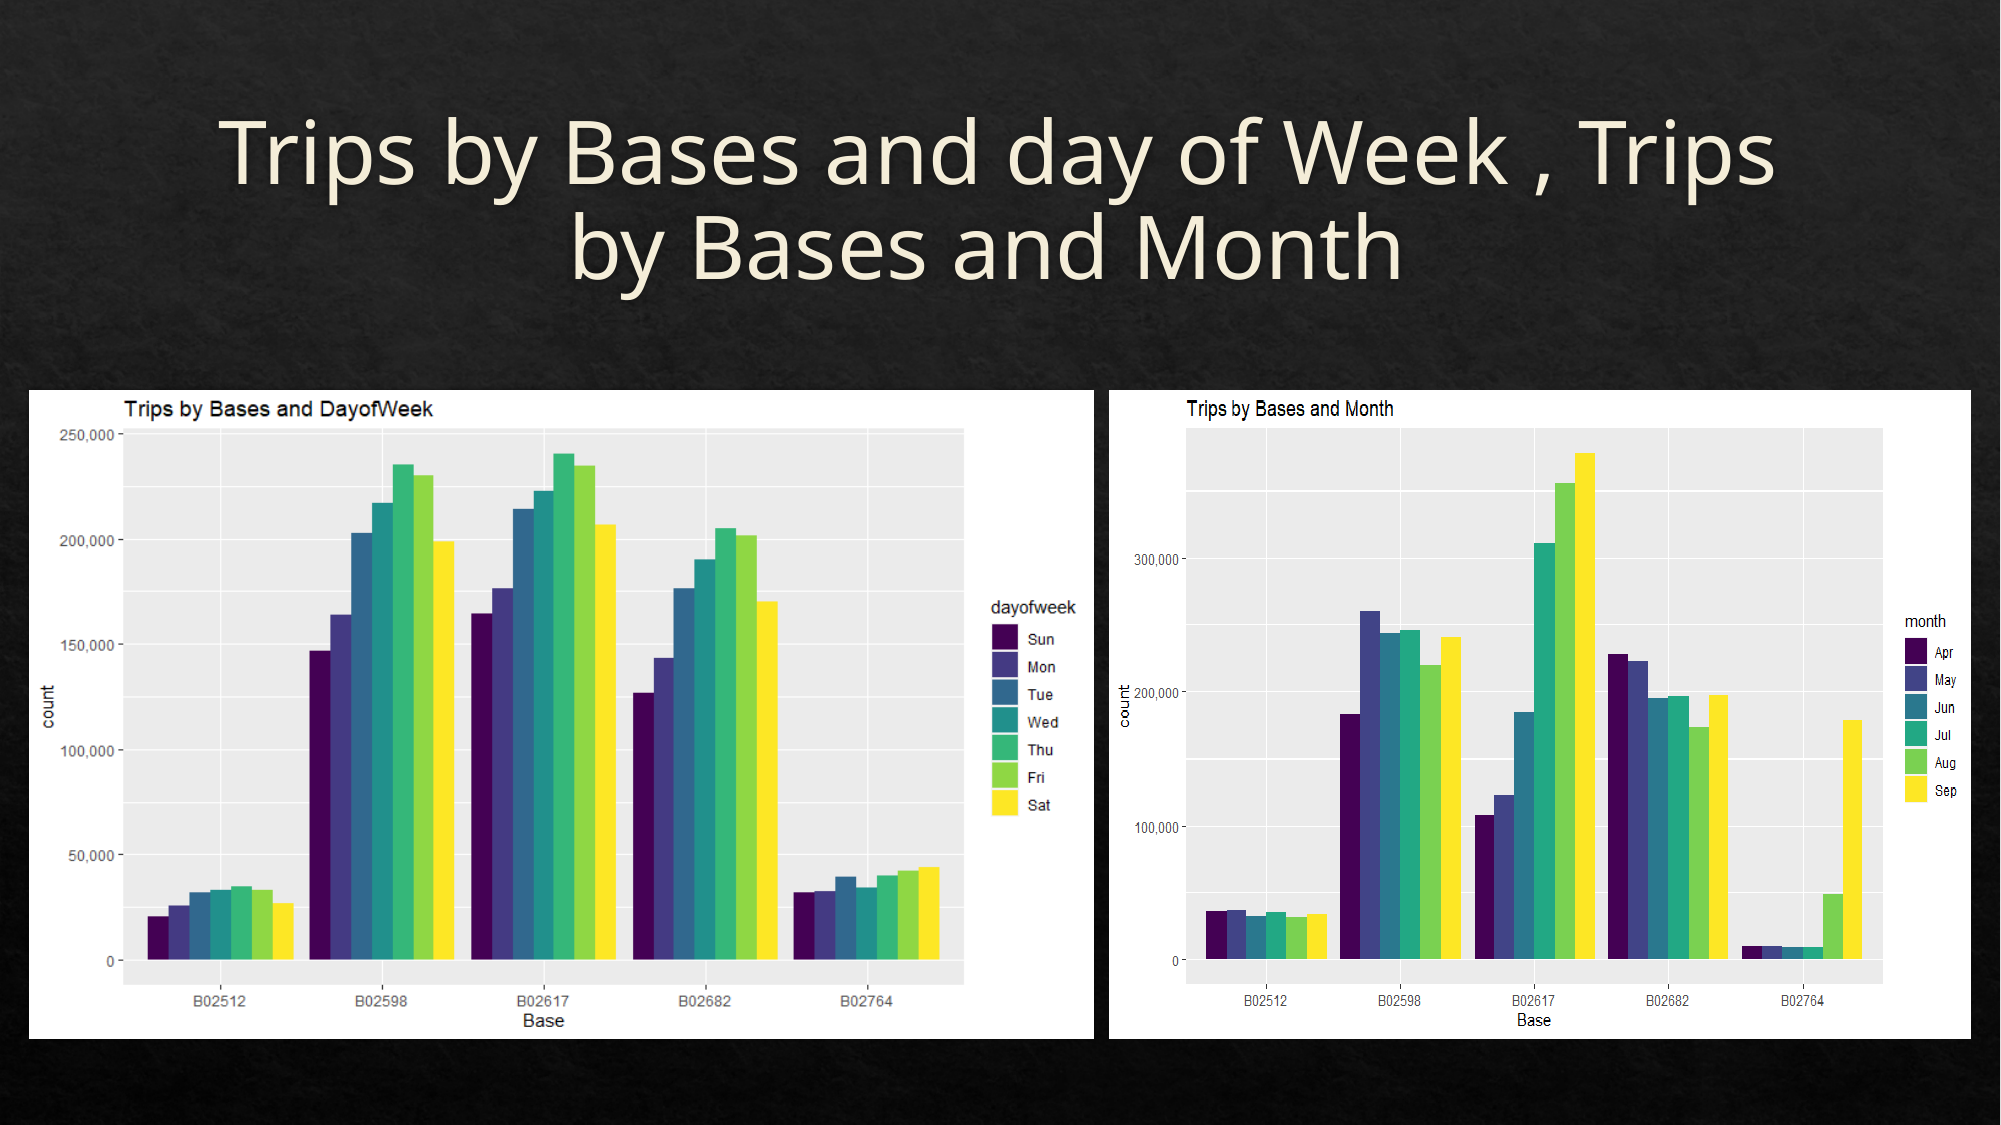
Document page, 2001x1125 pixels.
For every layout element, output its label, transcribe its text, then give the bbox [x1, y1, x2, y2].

picture [1109, 389, 1971, 1039]
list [29, 389, 1094, 1039]
title Trips by Bases and day of Week , Trips by Bases and Month [149, 99, 1849, 307]
